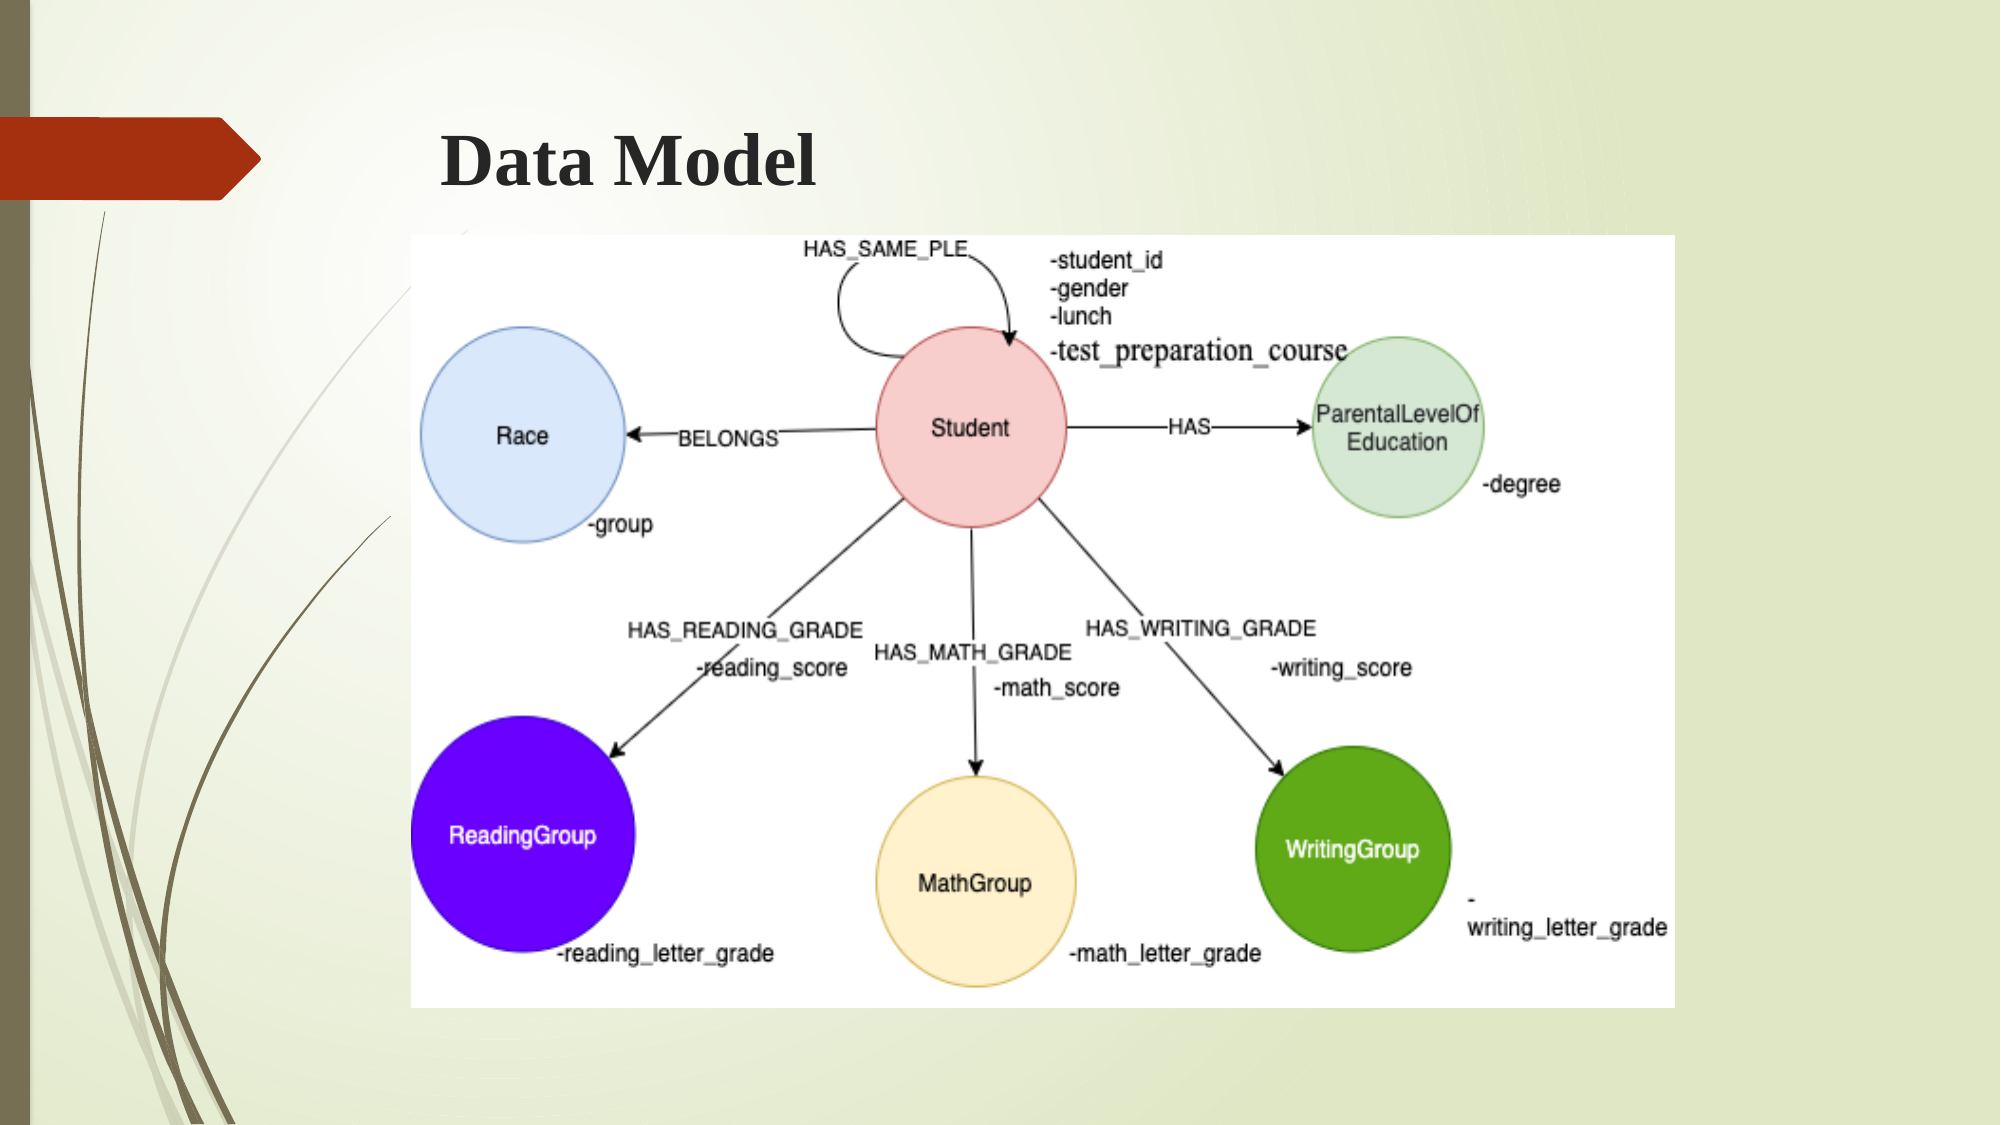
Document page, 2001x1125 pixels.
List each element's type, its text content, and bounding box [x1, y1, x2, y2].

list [410, 234, 1675, 1008]
title Data Model [425, 102, 1888, 313]
